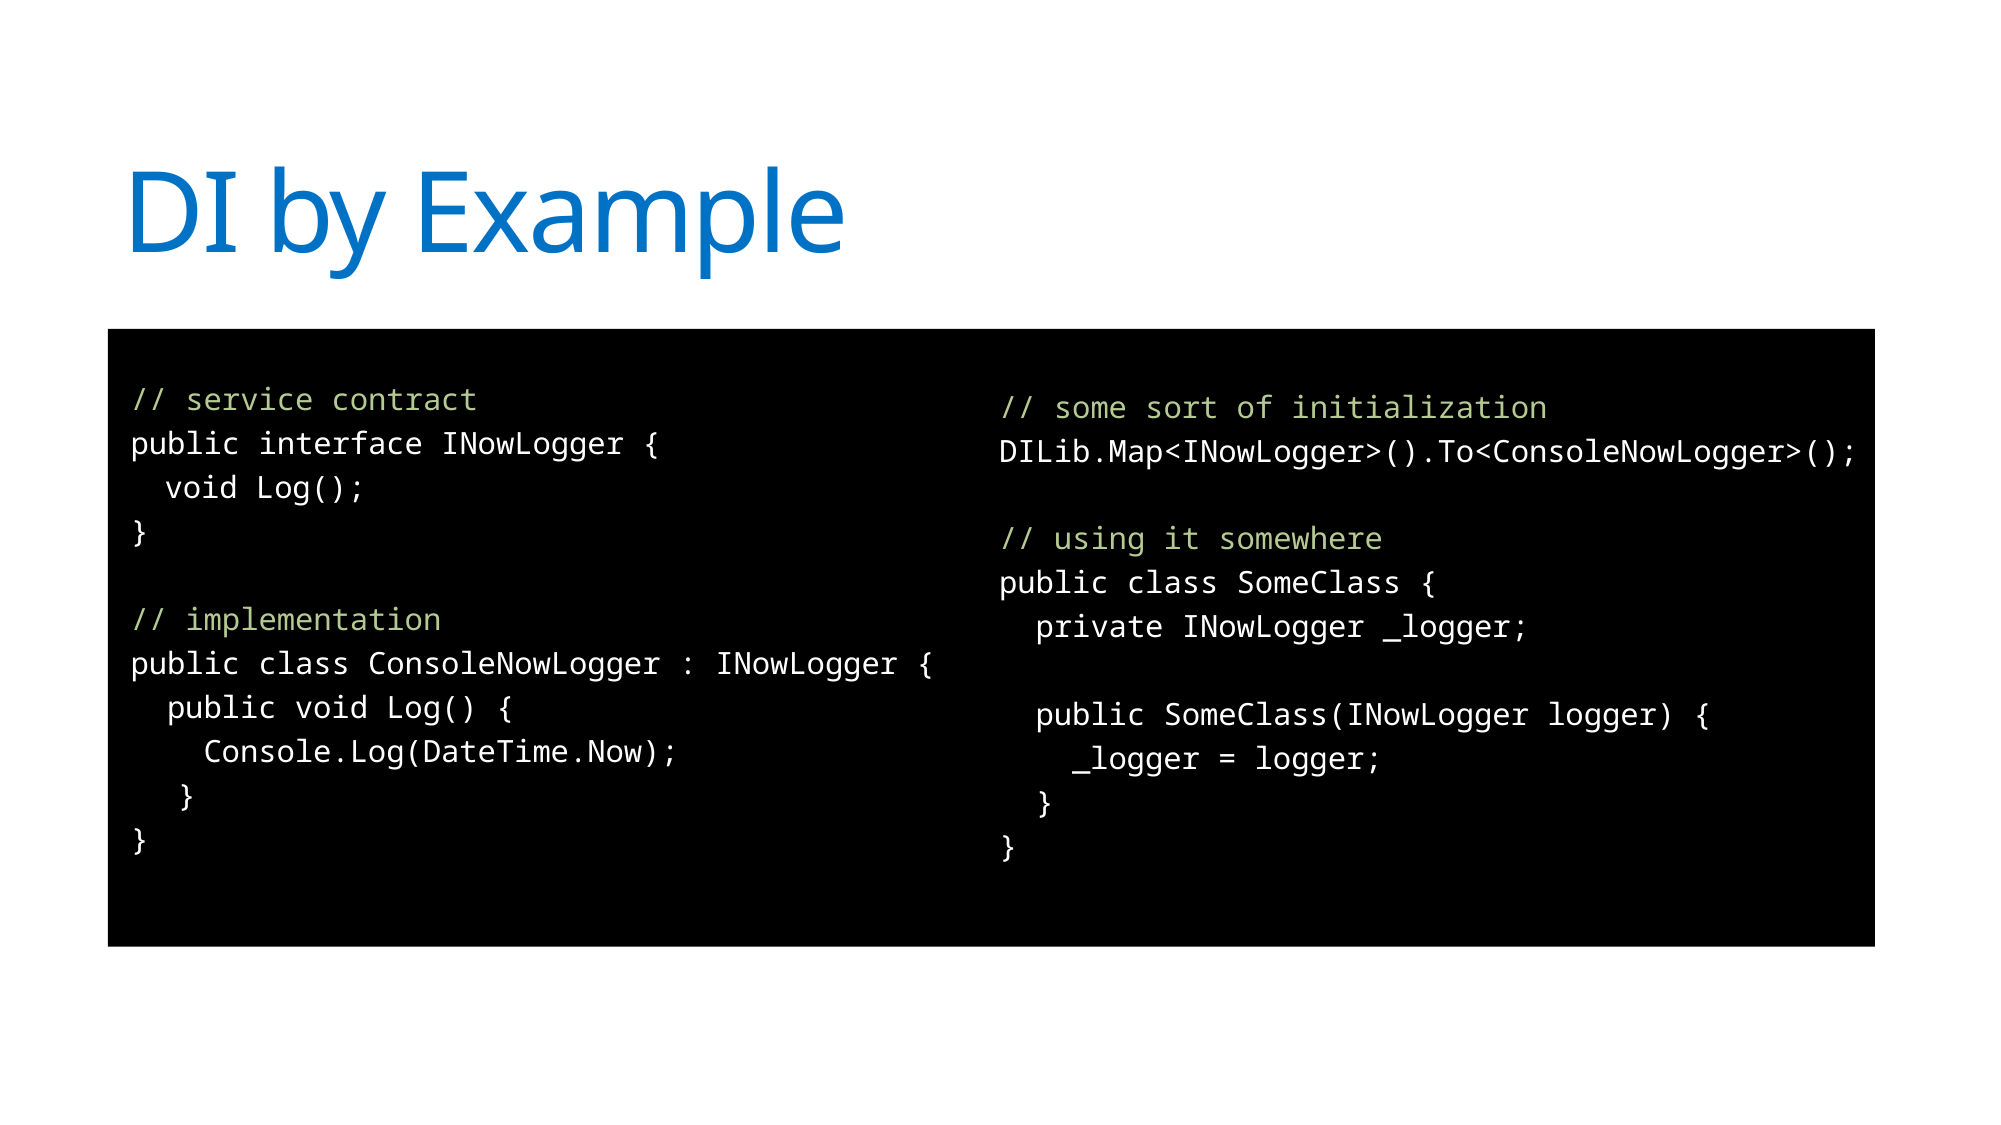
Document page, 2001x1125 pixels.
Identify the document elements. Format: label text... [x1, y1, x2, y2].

title DI by Example [107, 81, 1875, 328]
list // service contract public interface INowLogger { void Log(); } // implementation public class ConsoleNowLogger : INowLogger { public void Log() { Console.Log(DateTime.Now); } } // some sort of initialization DILib.Map<INowLogger>().To<ConsoleNowLogger>(); // using it somewhere public class SomeClass { private INowLogger _logger; public SomeClass(INowLogger logger) { _logger = logger; } } [107, 328, 1875, 947]
